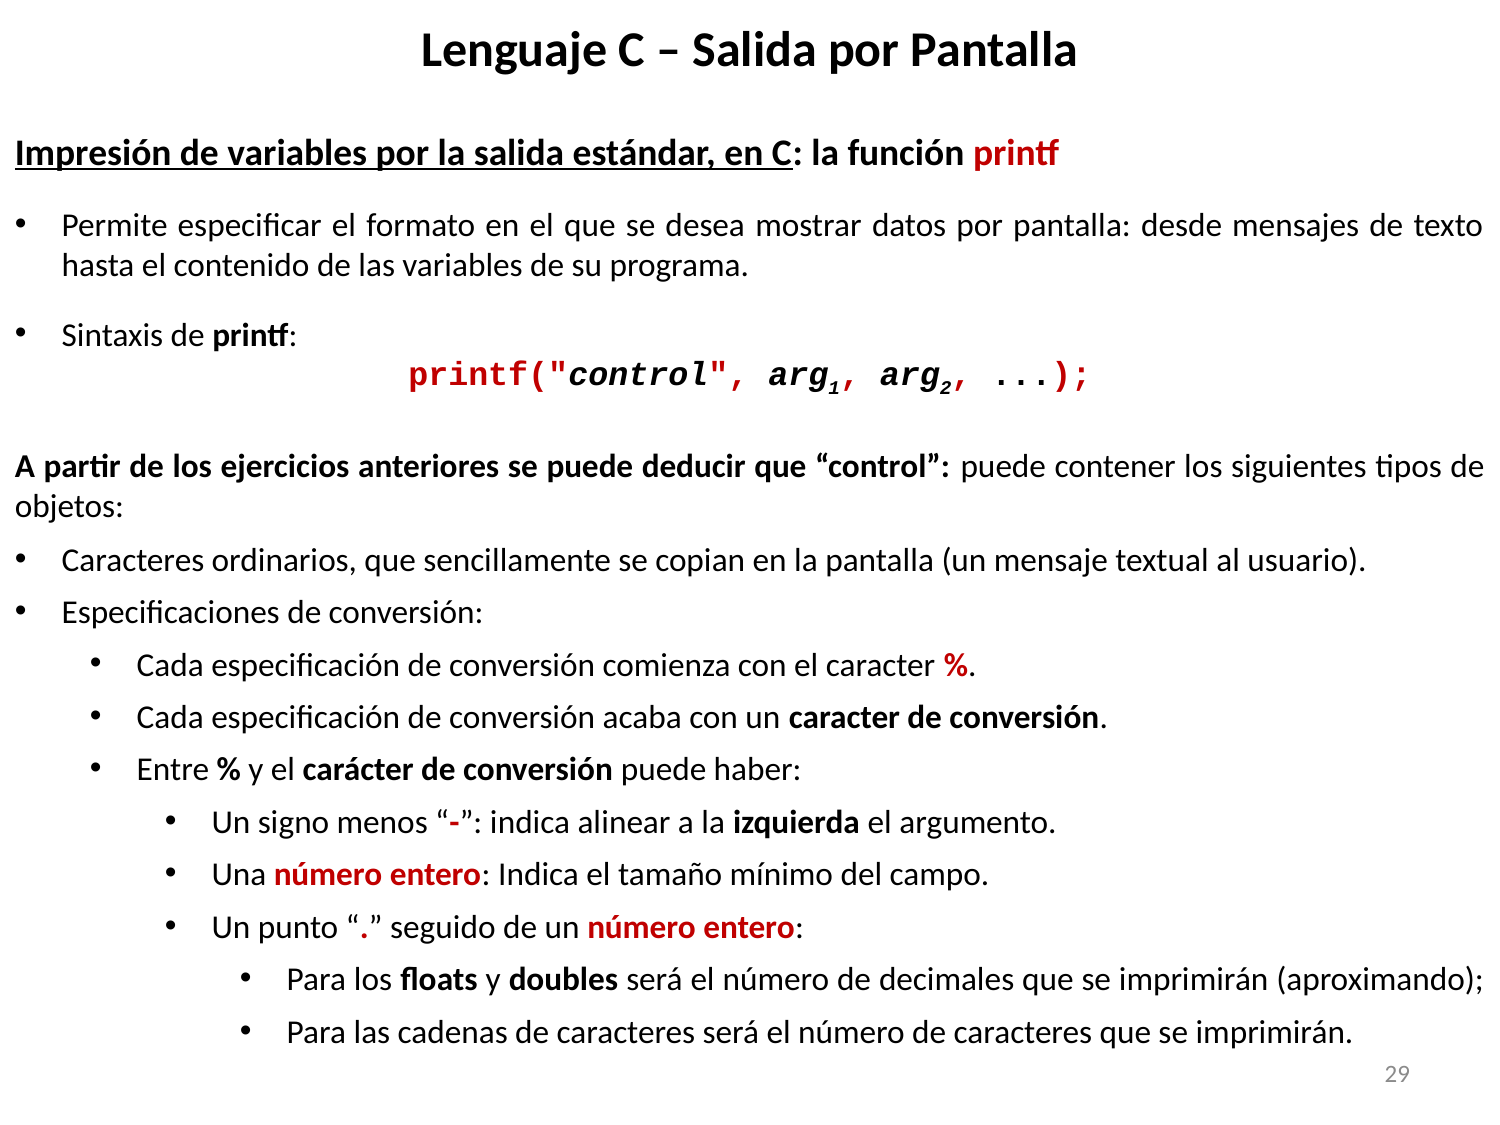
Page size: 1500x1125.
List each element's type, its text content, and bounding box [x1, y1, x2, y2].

slide_number 29 [1074, 1058, 1425, 1103]
text_box A partir de los ejercicios anteriores se puede deducir que “control”: puede contener los siguientes tipos de objetos: Caracteres ordinarios, que sencillamente se copian en la pantalla (un mensaje textual al usuario). Especificaciones de conversión: Cada especificación de conversión comienza con el caracter %. Cada especificación de conversión acaba con un caracter de conversión. Entre % y el carácter de conversión puede haber: Un signo menos “-”: indica alinear a la izquierda el argumento. Una número entero: Indica el tamaño mínimo del campo. Un punto “.” seguido de un número entero: Para los floats y doubles será el número de decimales que se imprimirán (aproximando); Para las cadenas de caracteres será el número de caracteres que se imprimirán. [0, 436, 1500, 1058]
title Lenguaje C – Salida por Pantalla [75, 0, 1425, 93]
text_box Impresión de variables por la salida estándar, en C: la función printf Permite especificar el formato en el que se desea mostrar datos por pantalla: desde mensajes de texto hasta el contenido de las variables de su programa. Sintaxis de printf: printf("control", arg1, arg2, ...); [0, 120, 1500, 406]
